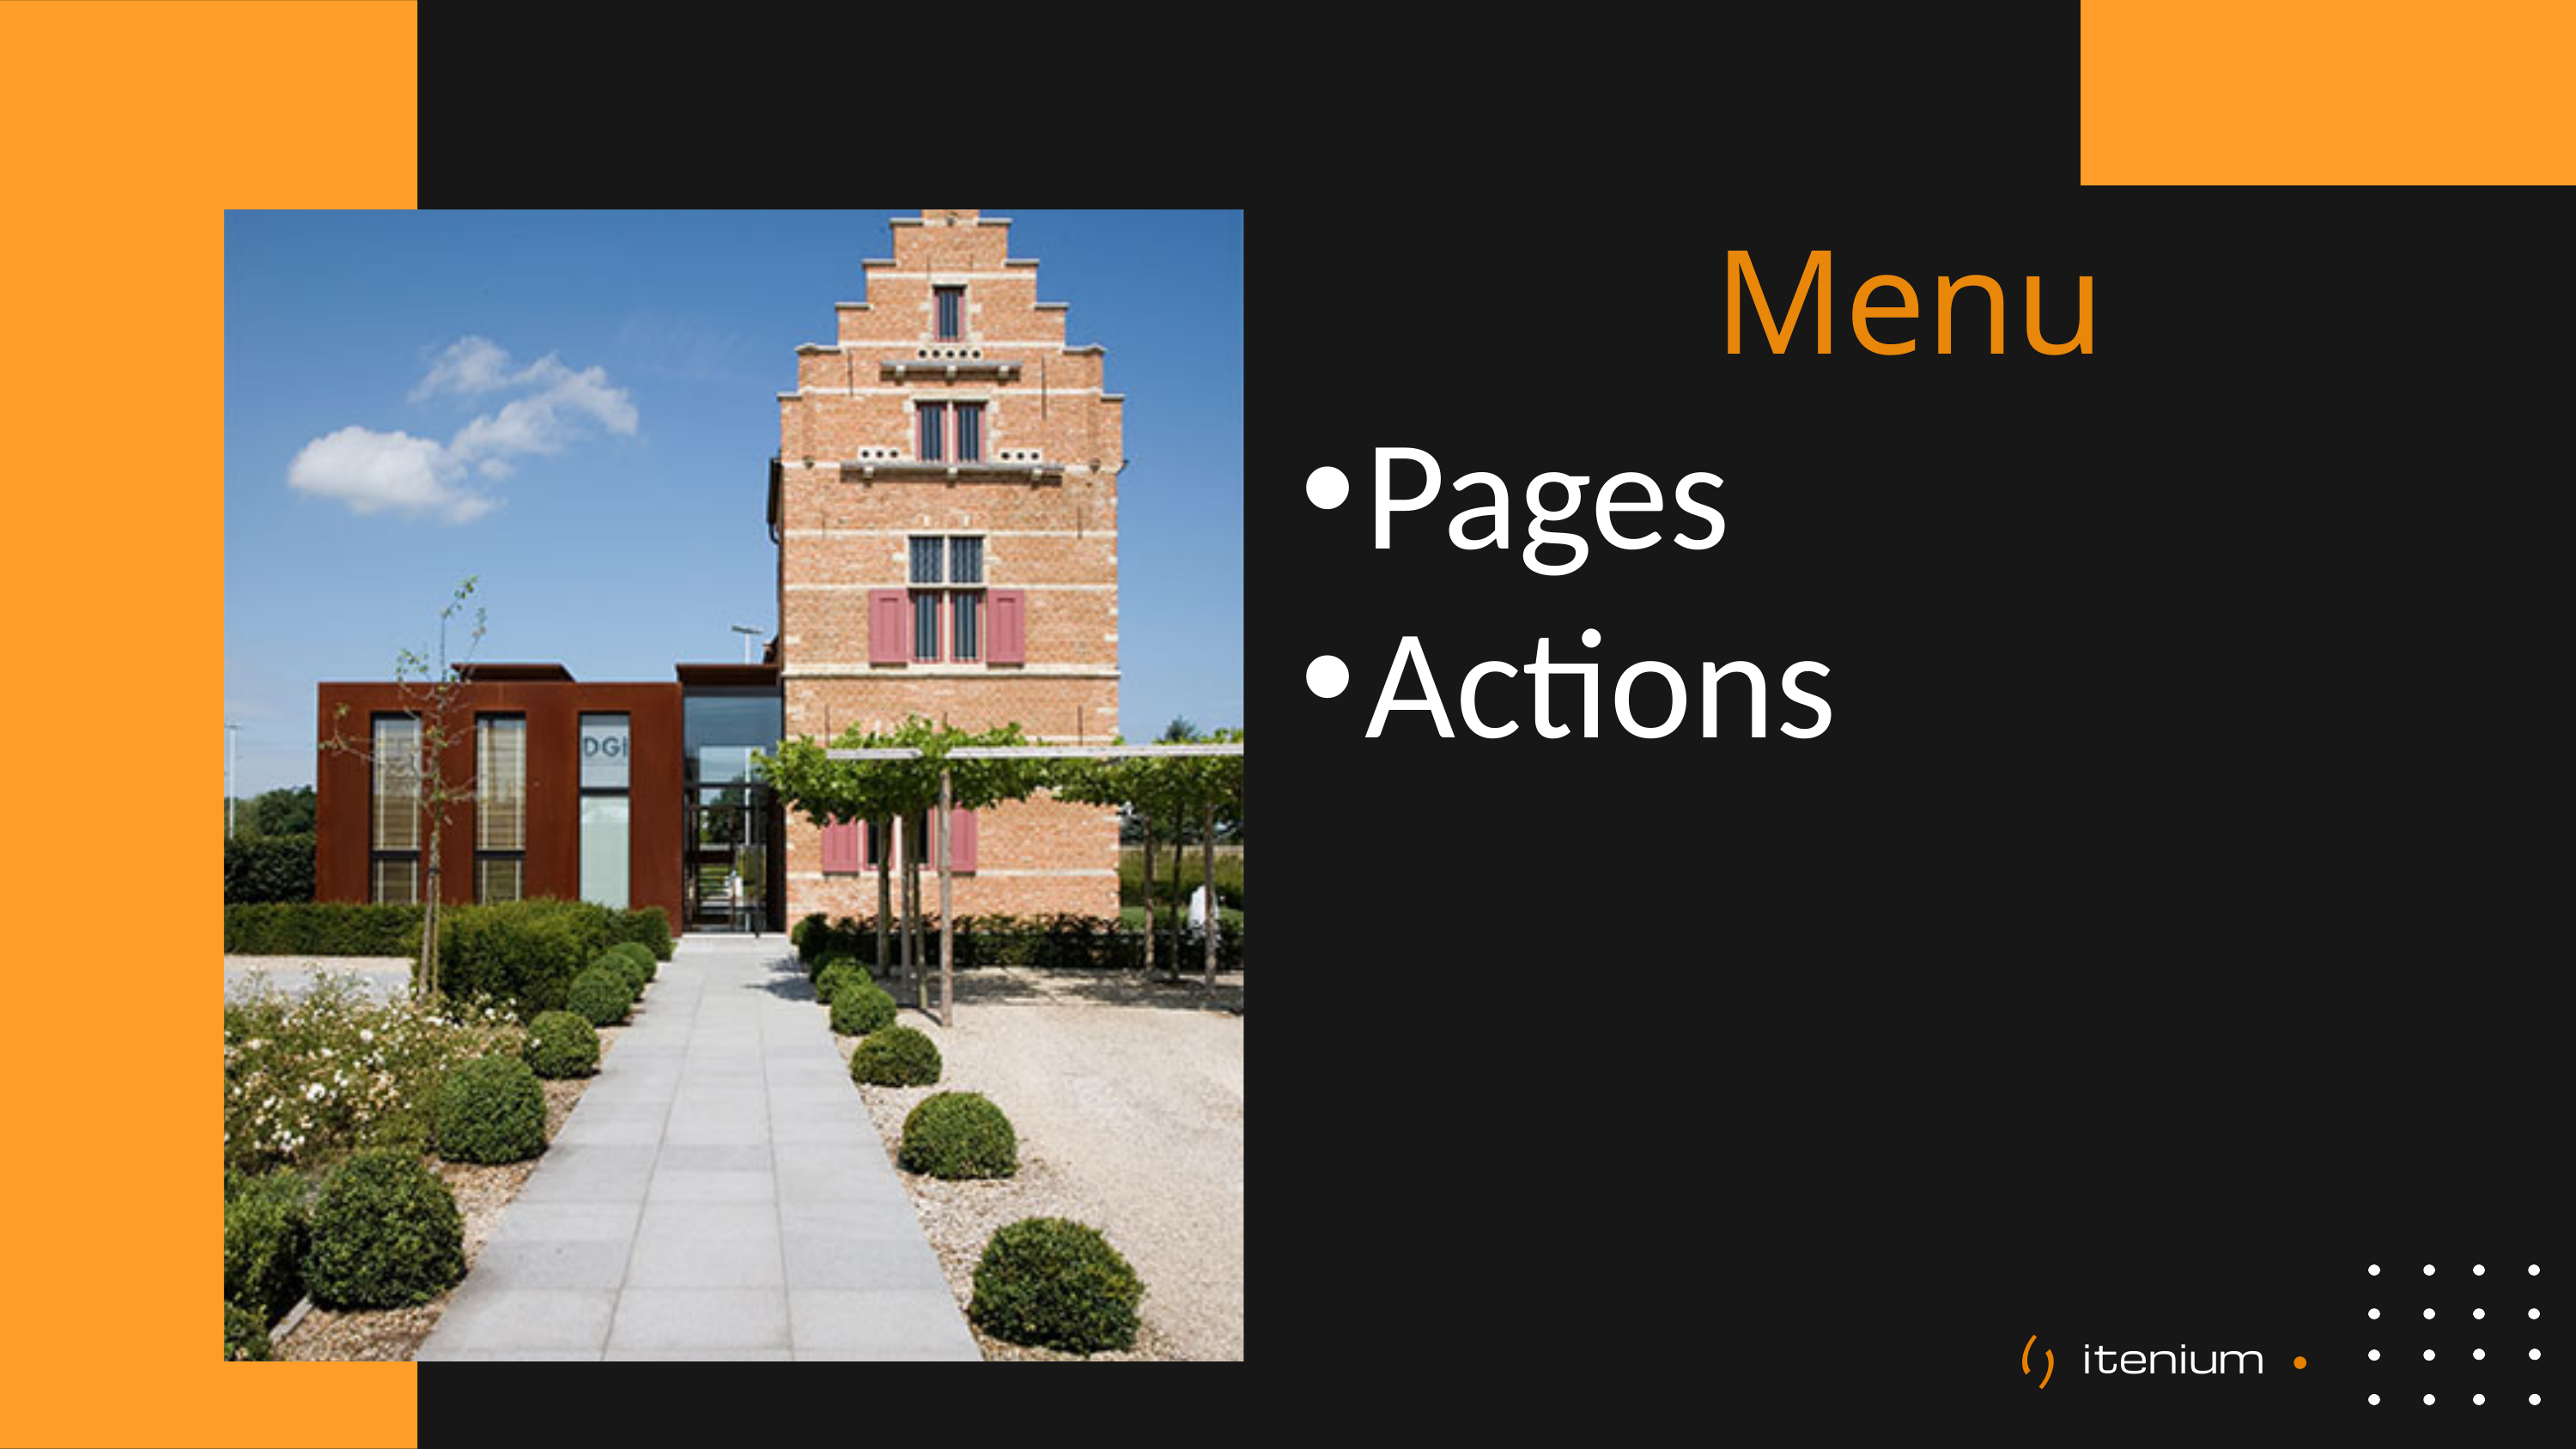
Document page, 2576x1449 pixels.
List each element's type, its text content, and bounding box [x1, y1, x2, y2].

picture [2003, 1317, 2328, 1405]
text_box Menu [1244, 209, 2576, 383]
picture [0, 0, 1244, 1449]
picture [2080, 0, 2576, 185]
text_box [2368, 1264, 2542, 1405]
text_box Pages Actions [1288, 385, 2574, 776]
